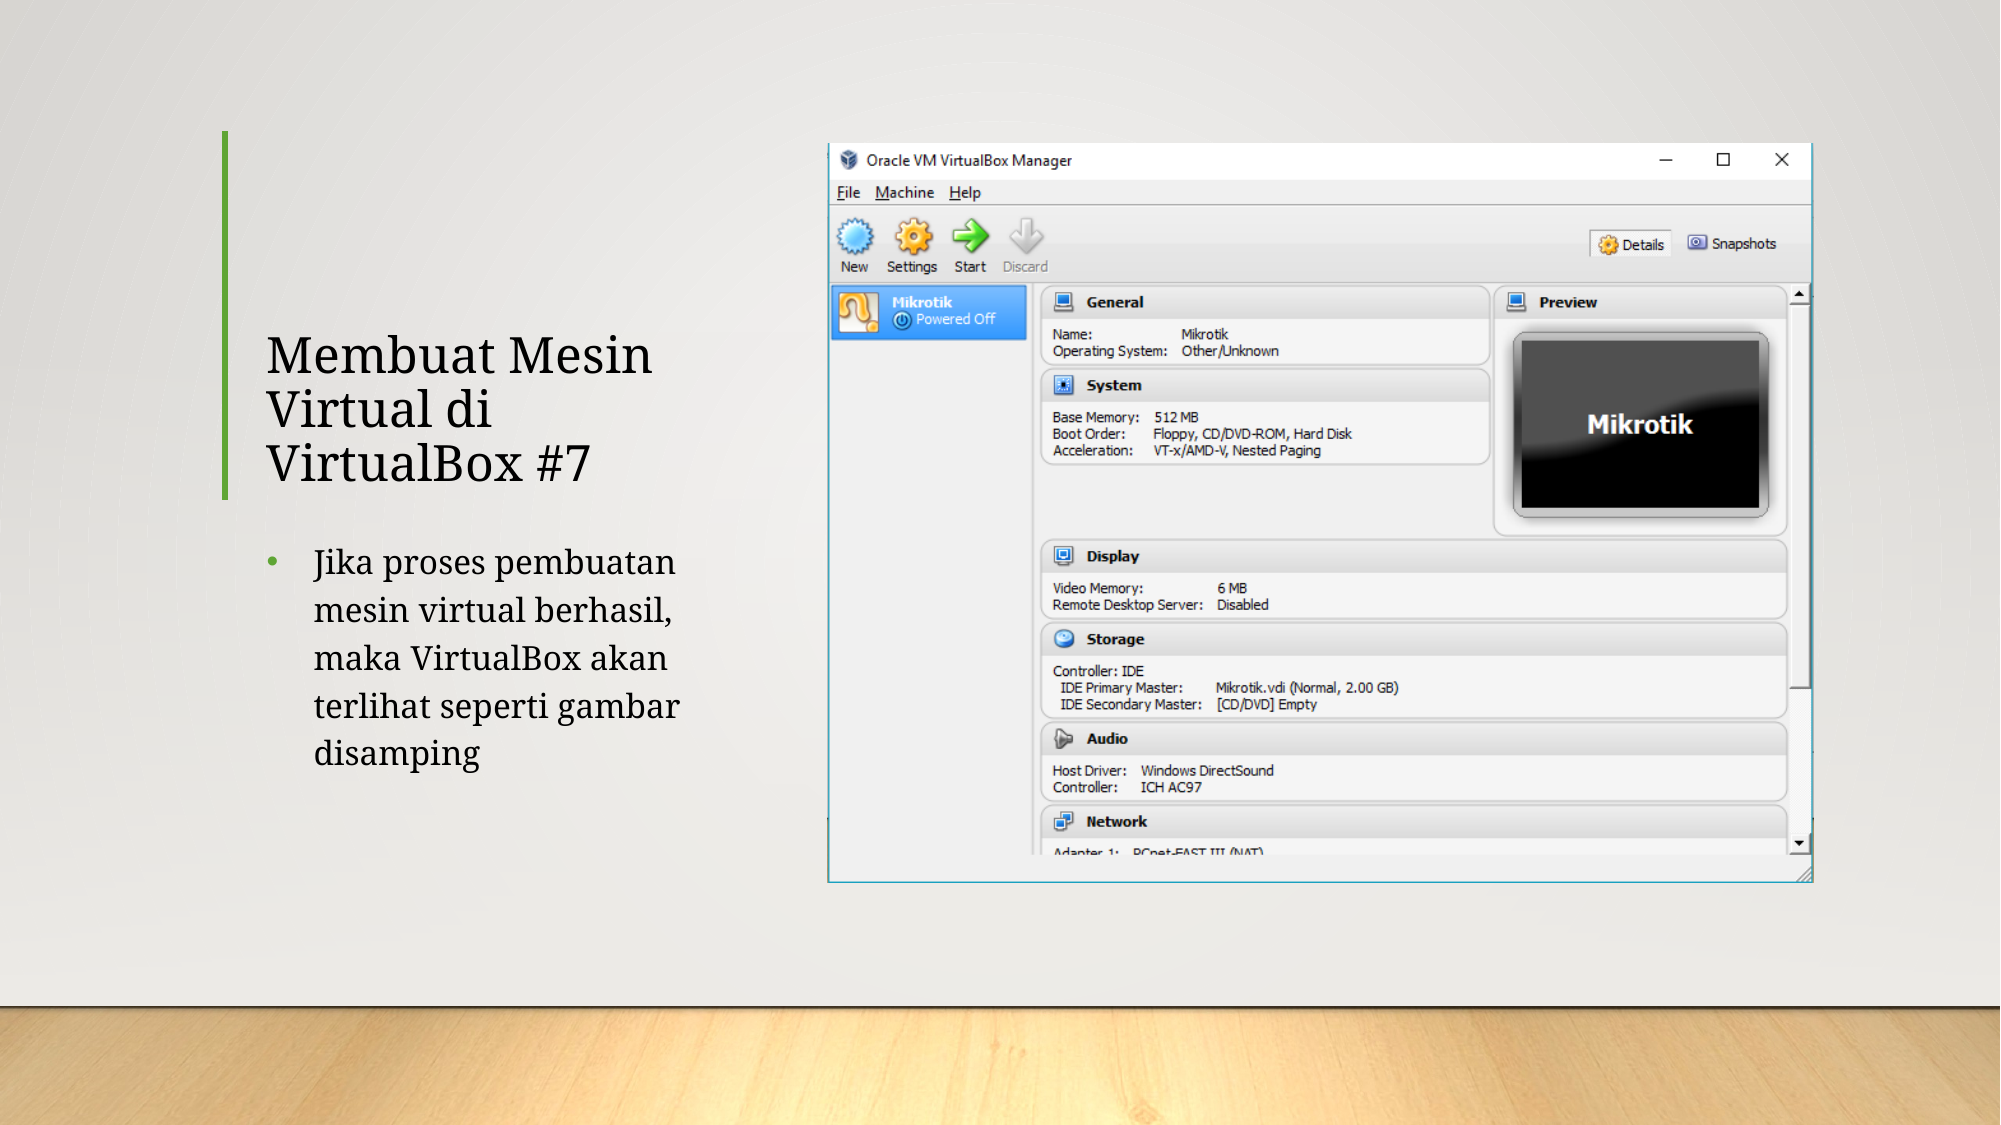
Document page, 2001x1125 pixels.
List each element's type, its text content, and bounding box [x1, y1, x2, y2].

picture [0, 1006, 2000, 1125]
title Membuat Mesin Virtual di VirtualBox #7 [251, 131, 774, 500]
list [827, 143, 1814, 883]
list Jika proses pembuatan mesin virtual berhasil, maka VirtualBox akan terlihat seperti gambar disamping [251, 525, 775, 895]
